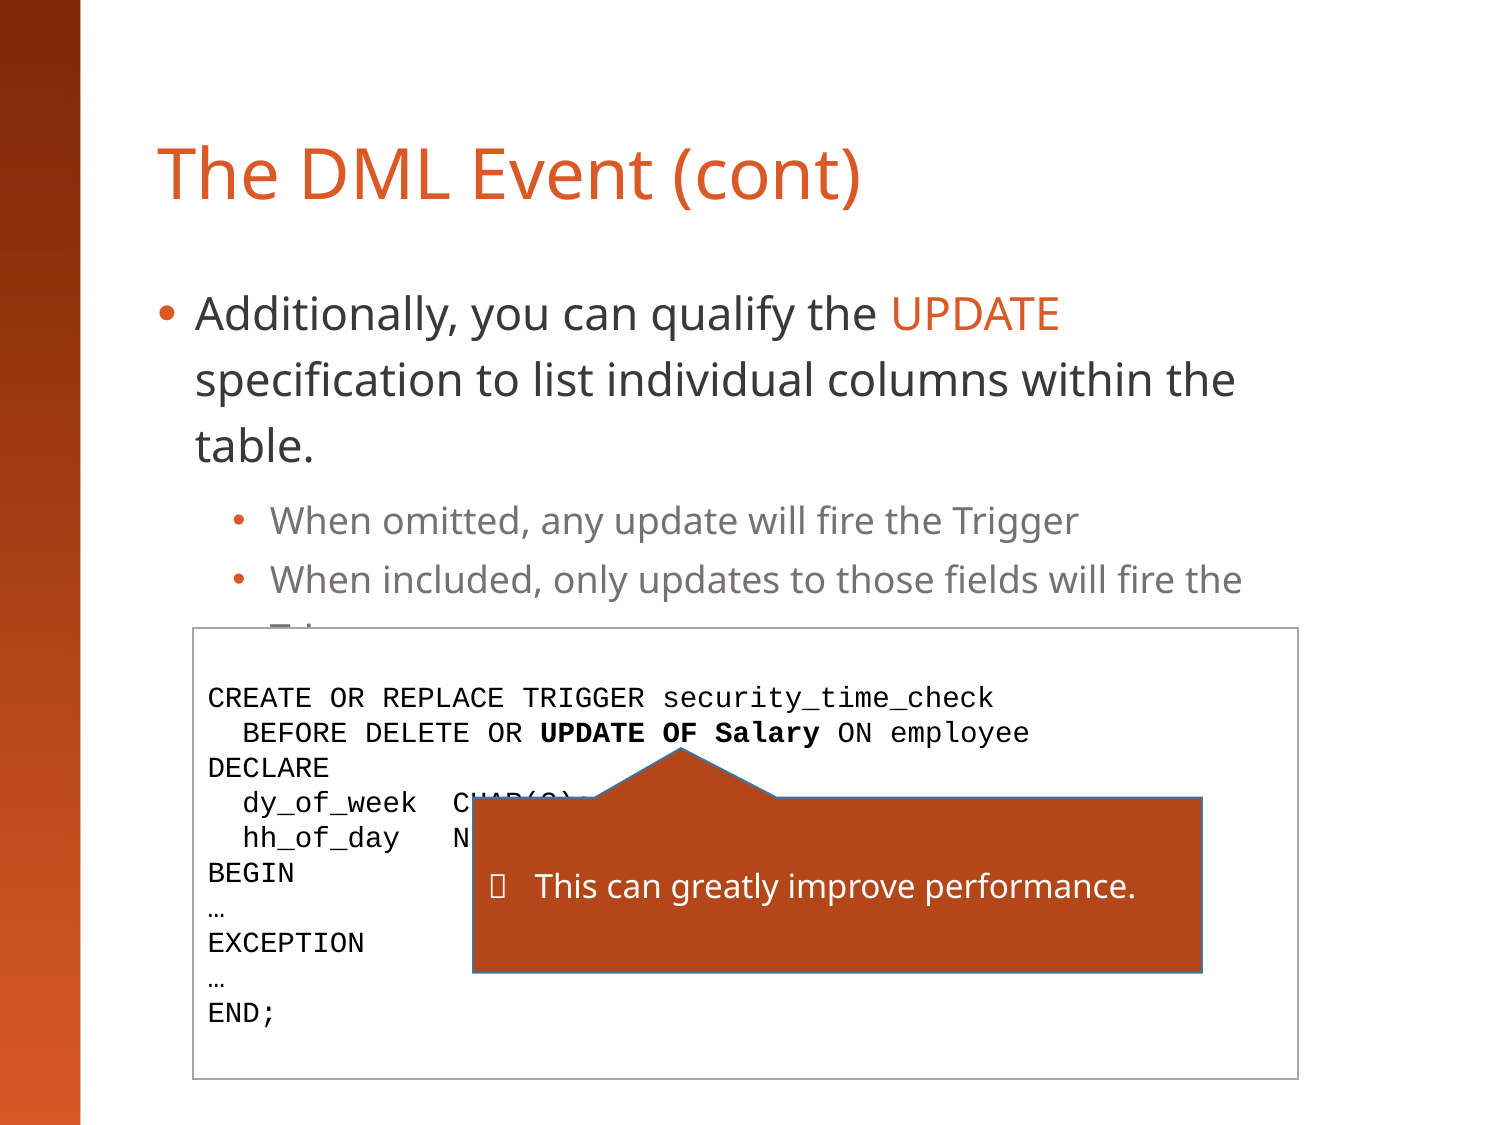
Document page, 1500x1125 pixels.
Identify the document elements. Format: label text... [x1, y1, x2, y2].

title The DML Event (cont) [142, 118, 1349, 223]
picture [0, 0, 1500, 1125]
text_box CREATE OR REPLACE TRIGGER security_time_check BEFORE DELETE OR UPDATE OF Salary ON employee DECLARE dy_of_week CHAR(3); hh_of_day NUMBER(2); BEGIN … EXCEPTION … END; [192, 627, 1299, 1080]
text_box  This can greatly improve performance. [472, 746, 1203, 974]
list Additionally, you can qualify the UPDATE specification to list individual columns within the table. When omitted, any update will fire the Trigger When included, only updates to those fields will fire the Trigger [142, 266, 1349, 980]
